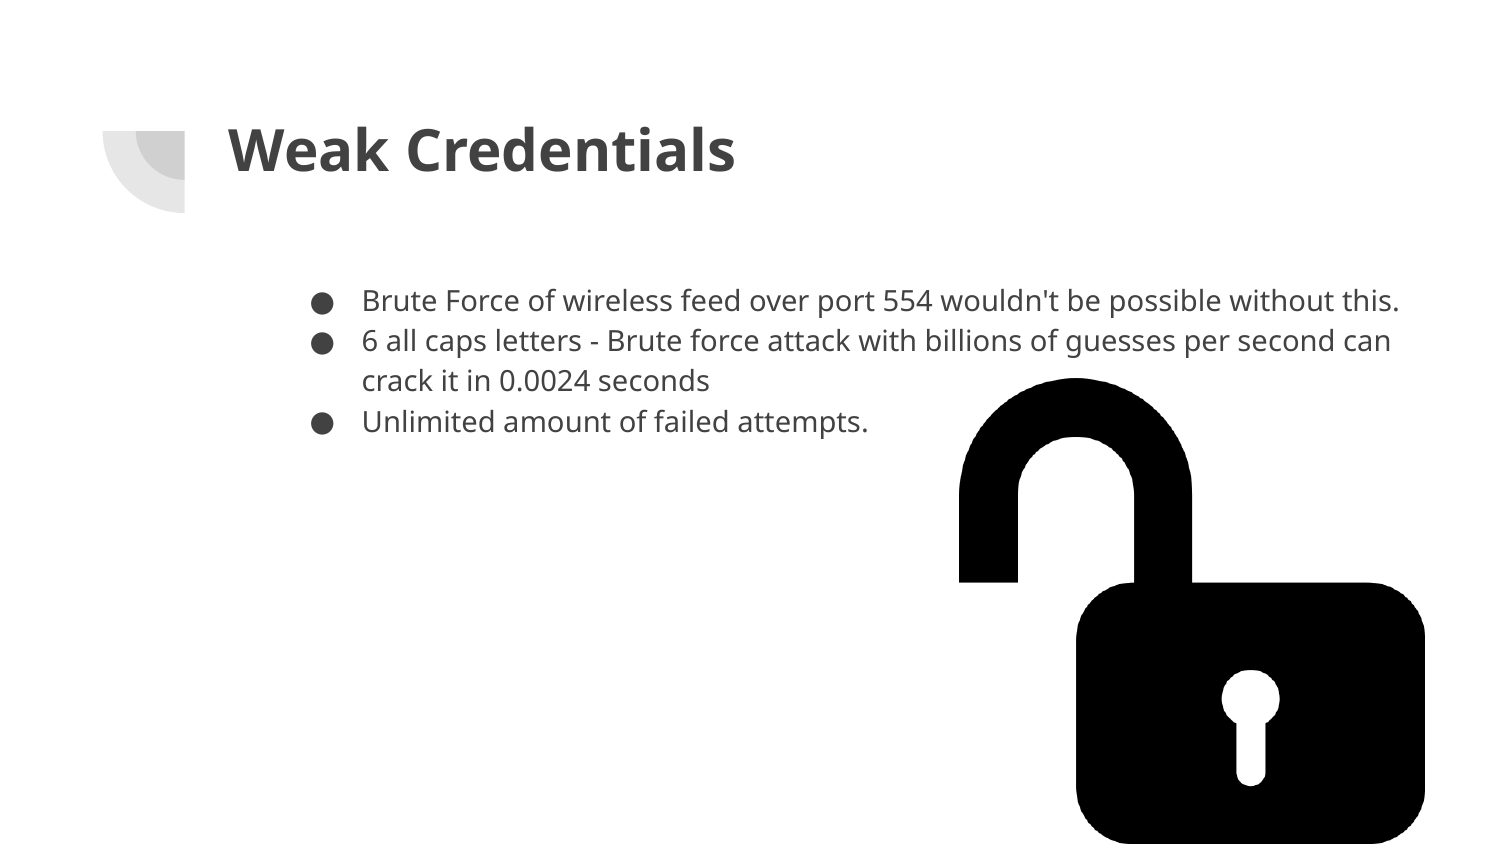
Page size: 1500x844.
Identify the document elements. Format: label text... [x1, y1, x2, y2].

list Brute Force of wireless feed over port 554 wouldn't be possible without this. 6 all caps letters - Brute force attack with billions of guesses per second can crack it in 0.0024 seconds Unlimited amount of failed attempts. [271, 262, 1425, 680]
title Weak Credentials [213, 98, 1368, 263]
picture [959, 378, 1426, 844]
